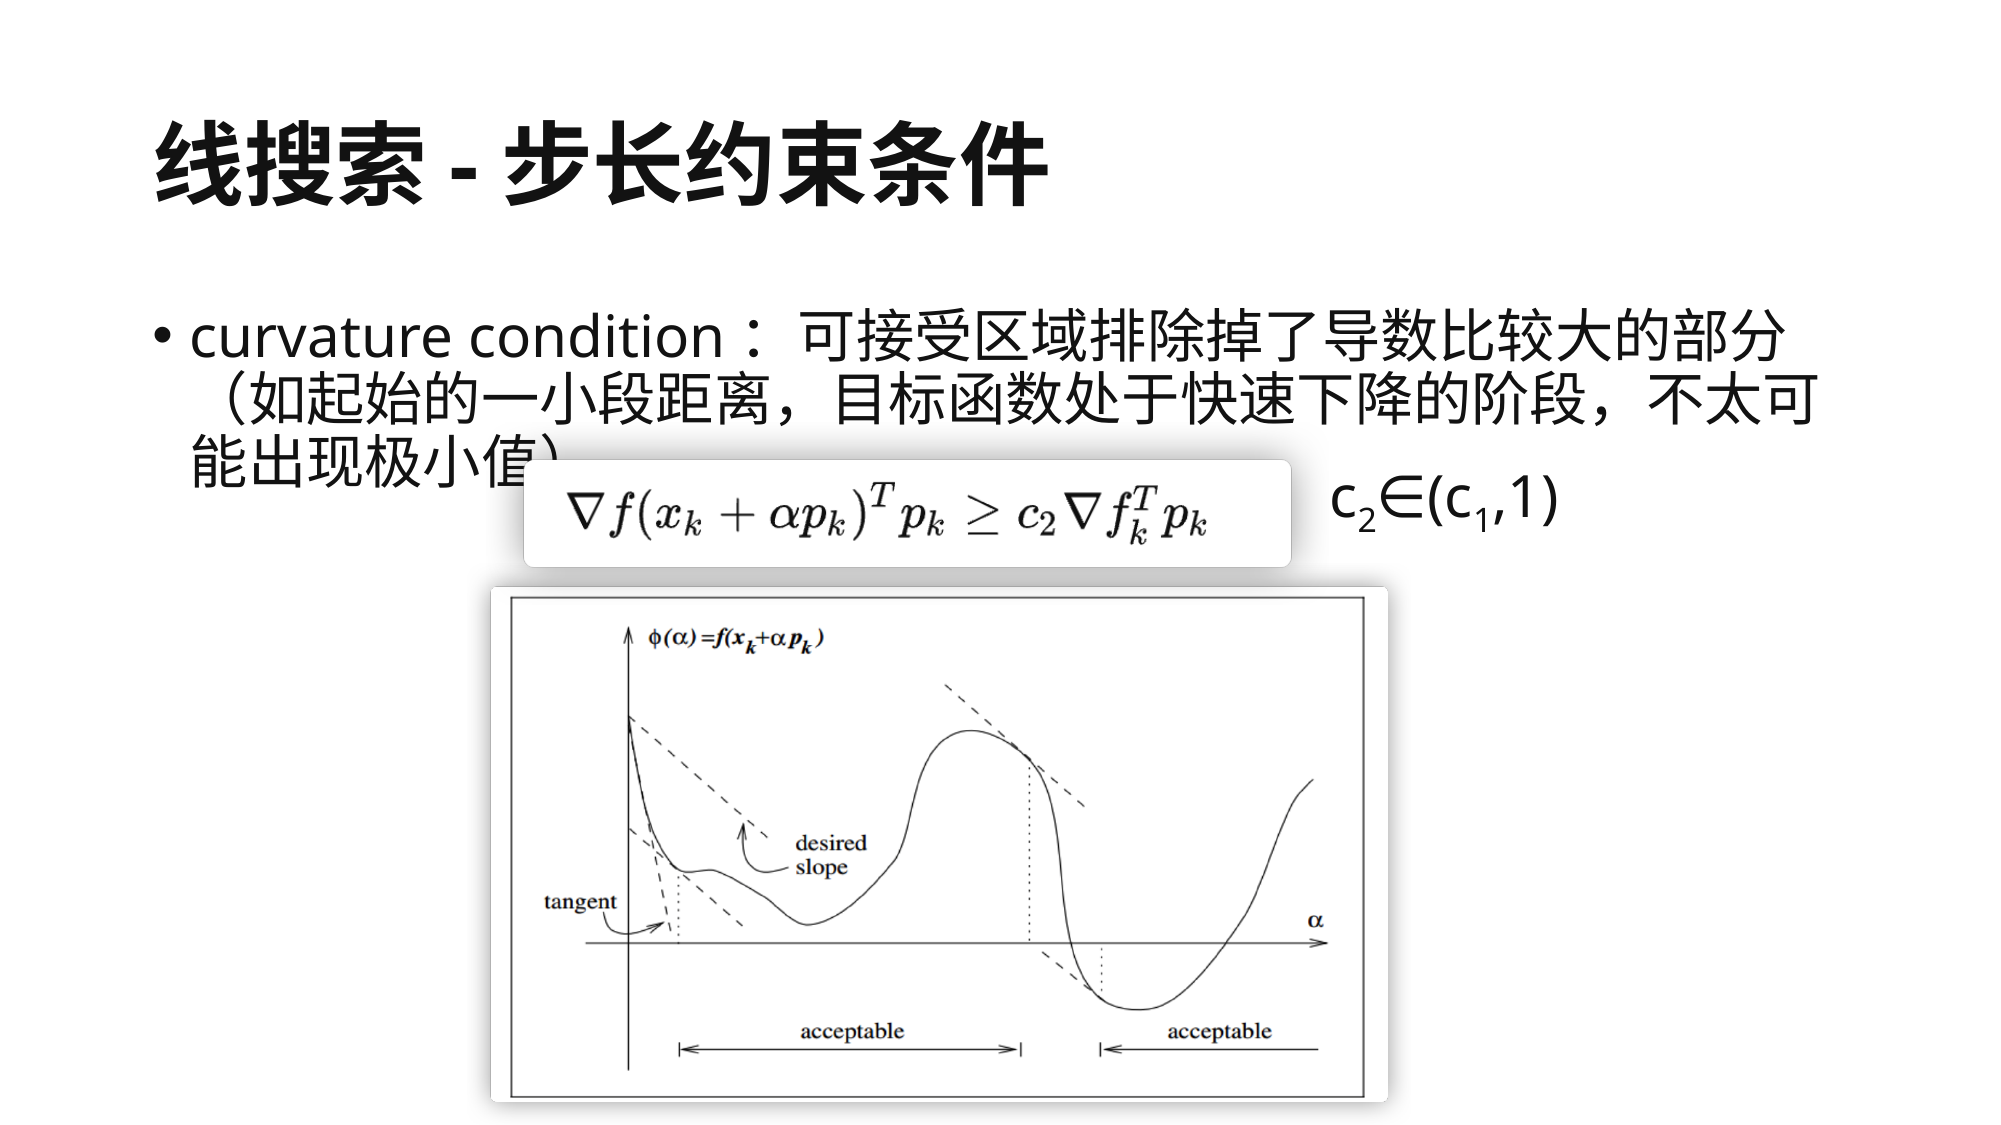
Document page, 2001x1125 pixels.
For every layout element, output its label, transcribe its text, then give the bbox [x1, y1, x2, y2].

text_box c2∈(c1,1) [1329, 452, 1601, 547]
title 线搜索-步长约束条件 [137, 59, 1863, 278]
list curvature condition：可接受区域排除掉了导数比较大的部分（如起始的一小段距离，目标函数处于快速下降的阶段，不太可能出现极小值） [137, 299, 1863, 1014]
picture [467, 422, 1411, 1125]
